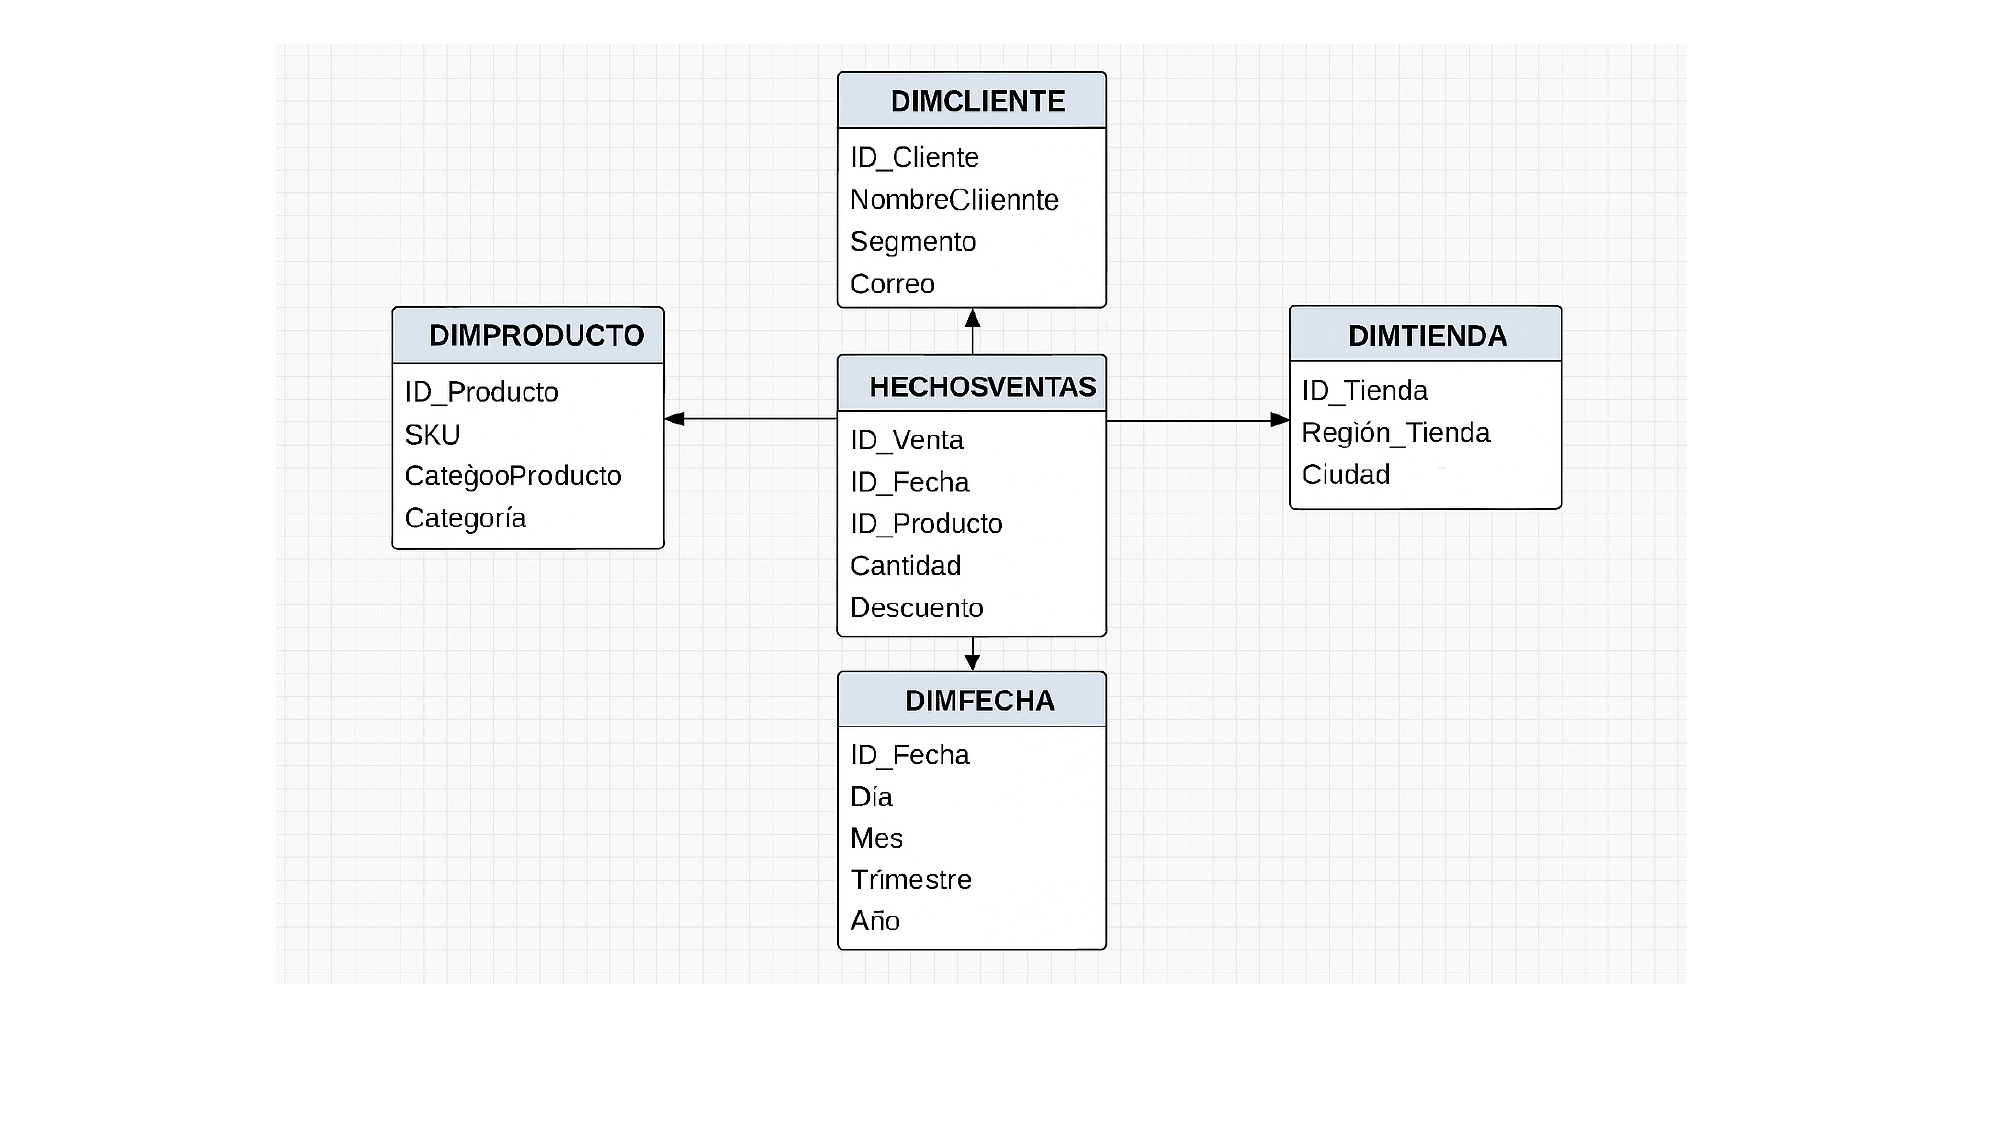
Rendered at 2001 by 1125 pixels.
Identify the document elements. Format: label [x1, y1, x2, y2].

picture [276, 43, 1687, 985]
